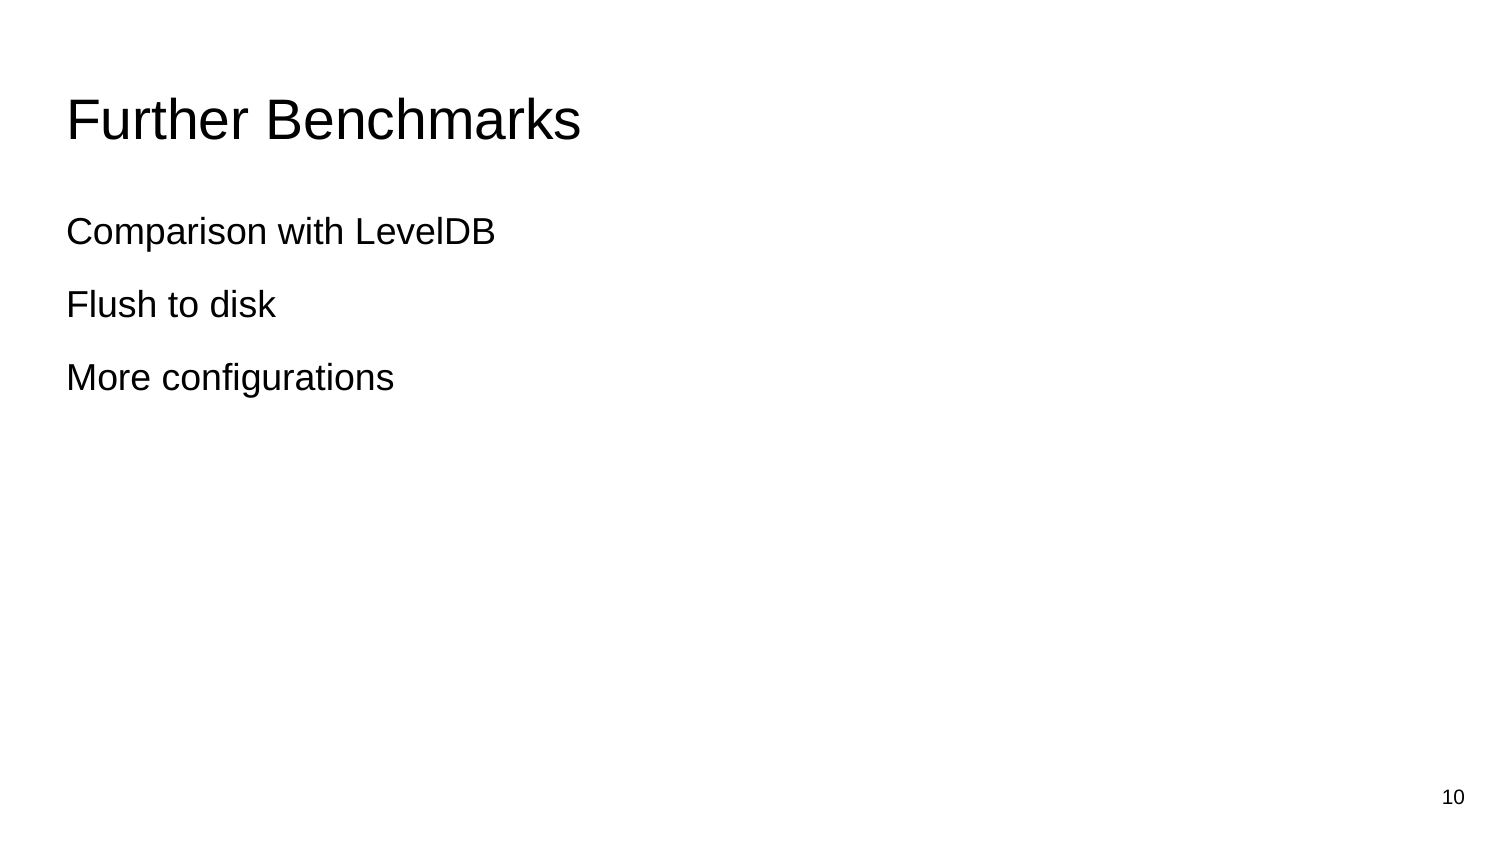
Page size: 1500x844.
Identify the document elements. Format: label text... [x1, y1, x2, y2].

title Further Benchmarks [51, 72, 1449, 167]
slide_number ‹#› [1389, 764, 1480, 830]
list Comparison with LevelDB Flush to disk More configurations [51, 189, 1449, 750]
